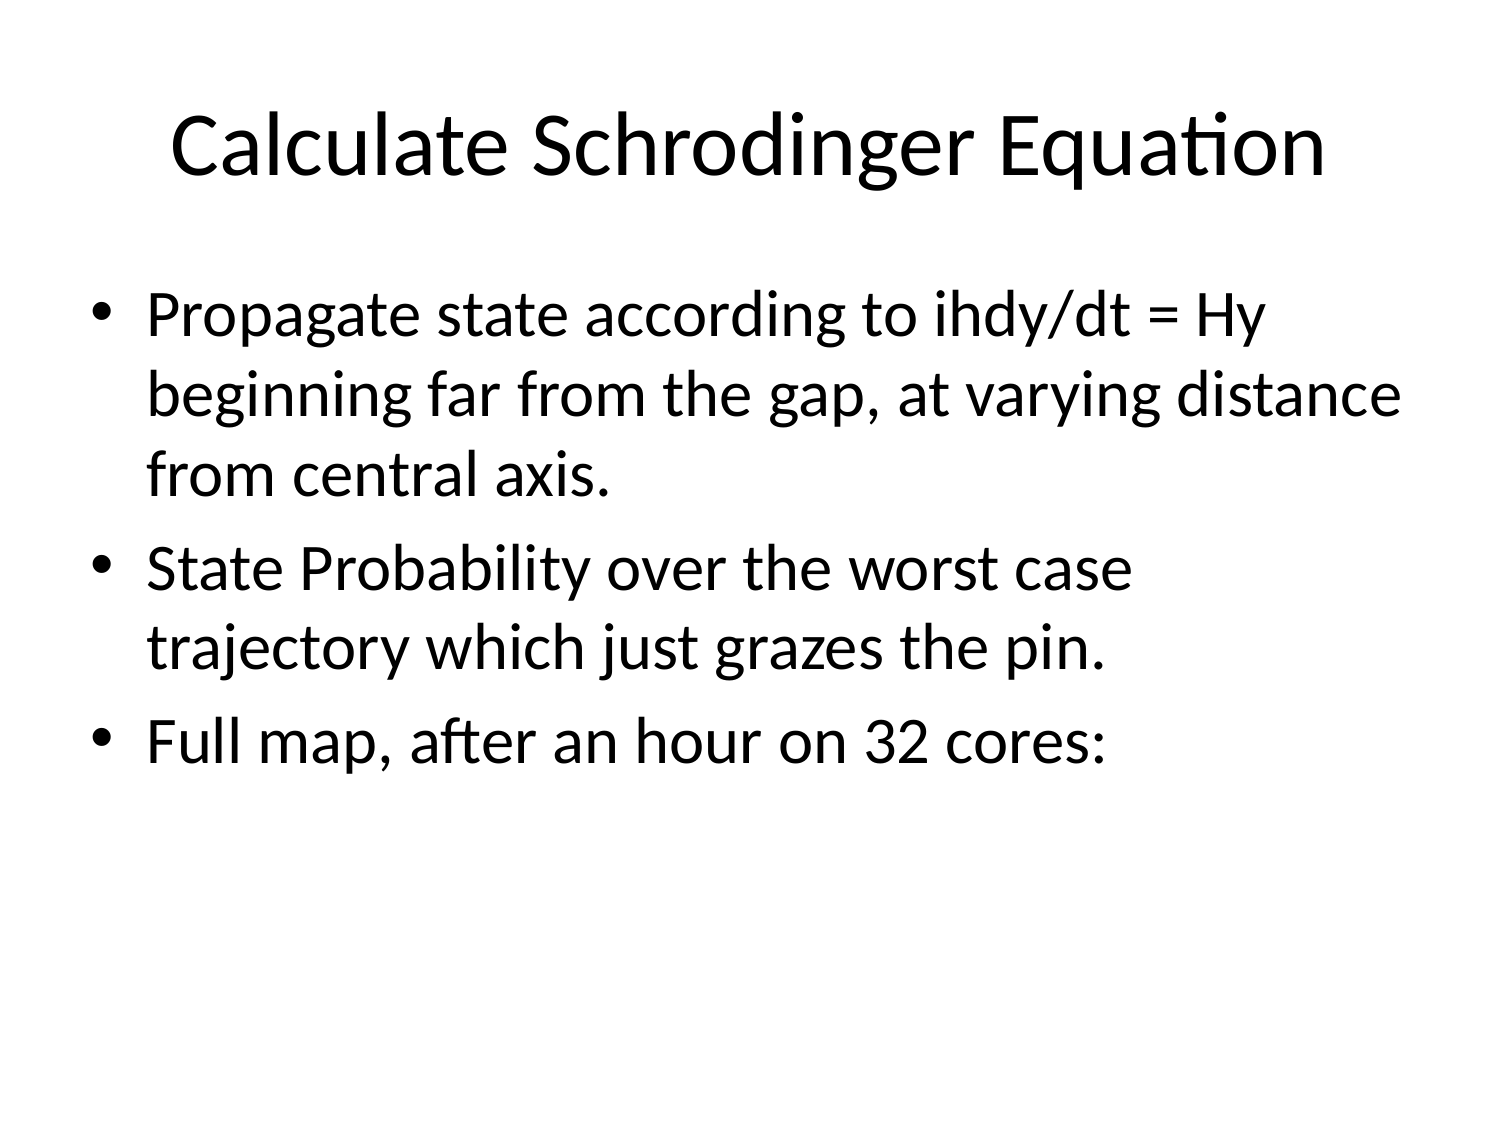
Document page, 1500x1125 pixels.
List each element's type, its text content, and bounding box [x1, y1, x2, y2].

title Calculate Schrodinger Equation [75, 45, 1425, 233]
list Propagate state according to ihdy/dt = Hy beginning far from the gap, at varying distance from central axis. State Probability over the worst case trajectory which just grazes the pin. Full map, after an hour on 32 cores: [75, 262, 1425, 1005]
